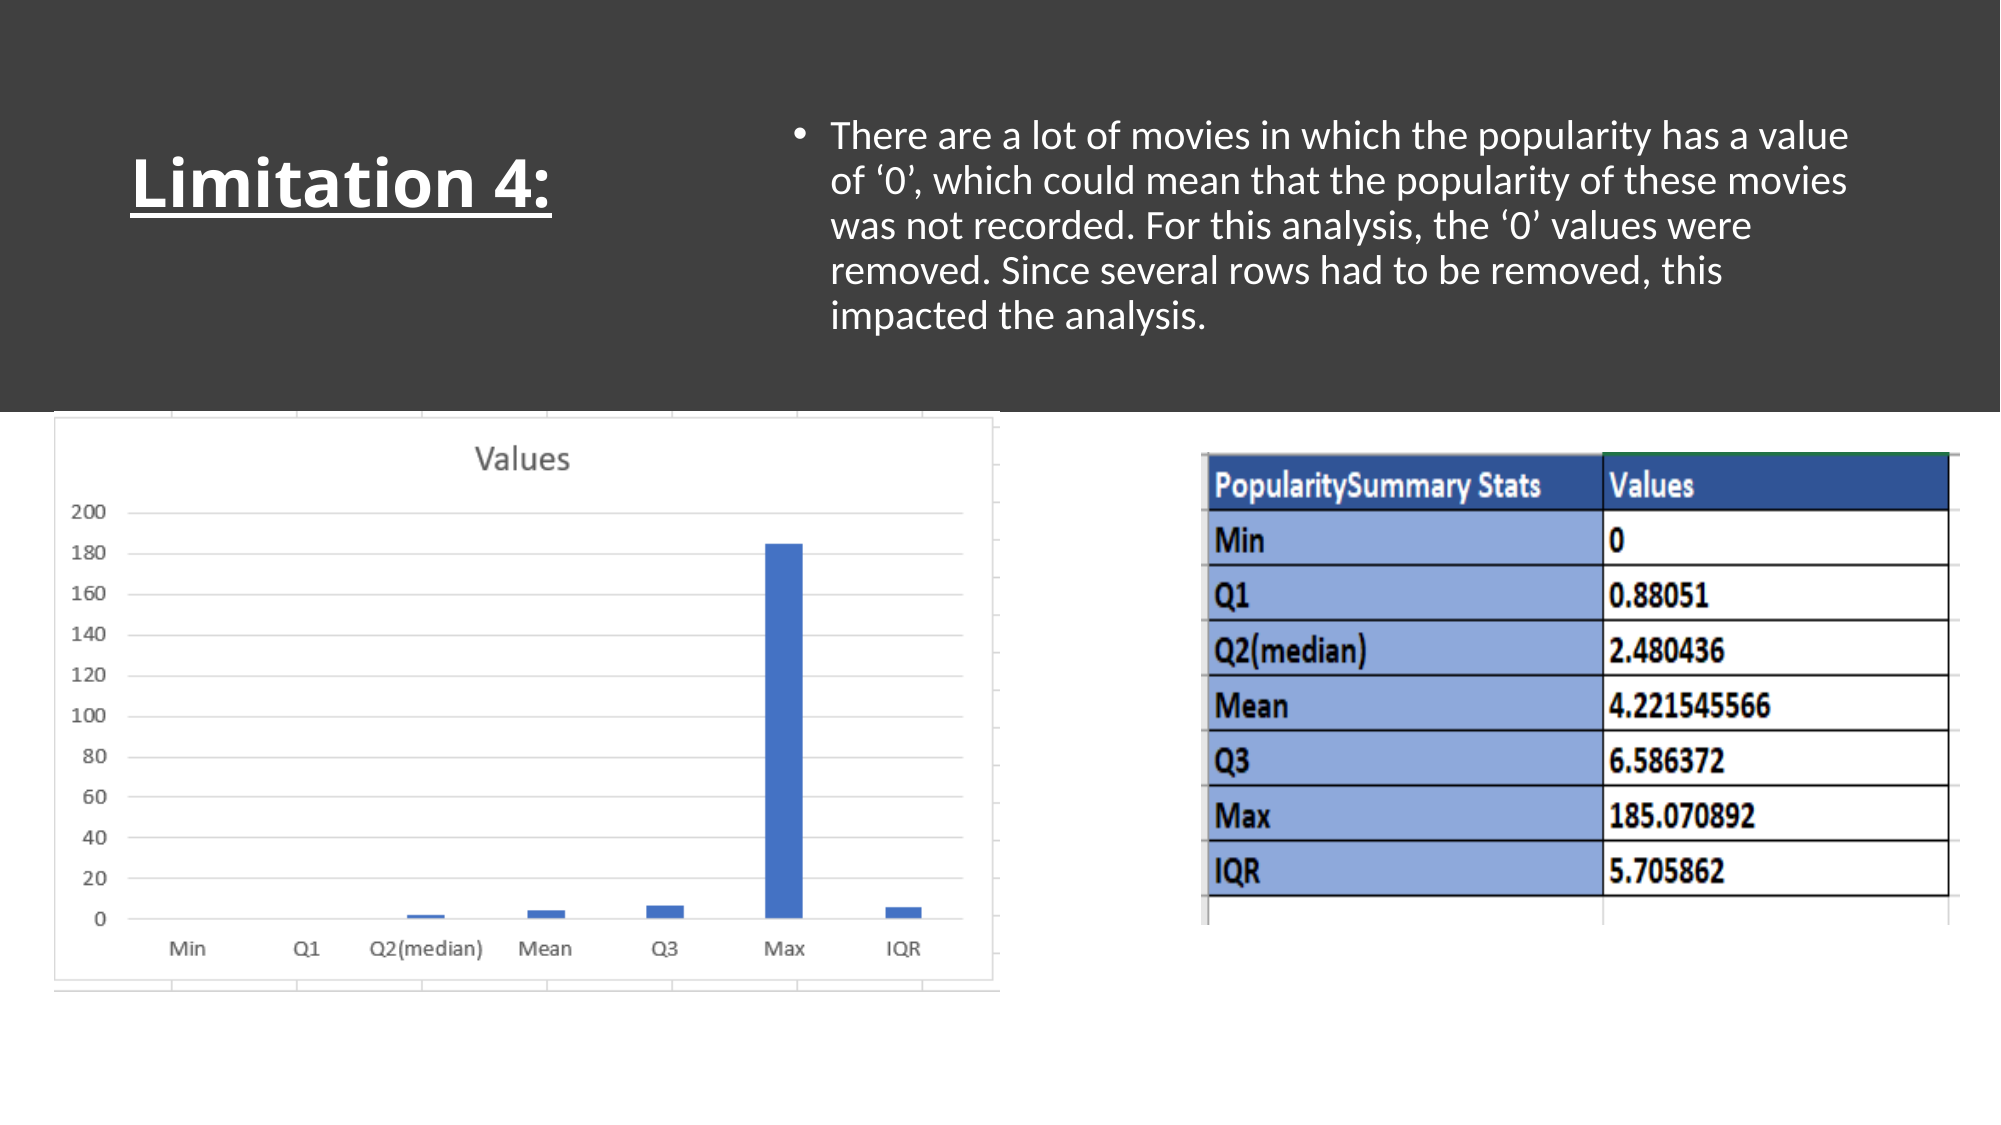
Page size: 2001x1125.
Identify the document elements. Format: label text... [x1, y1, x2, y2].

title Limitation 4: [115, 71, 715, 381]
picture [1201, 452, 1960, 925]
list There are a lot of movies in which the popularity has a value of ‘0’, which could mean that the popularity of these movies was not recorded. For this analysis, the ‘0’ values were removed. Since several rows had to be removed, this impacted the analysis. [777, 71, 1885, 381]
picture [54, 411, 1000, 992]
text_box [0, 0, 2000, 413]
